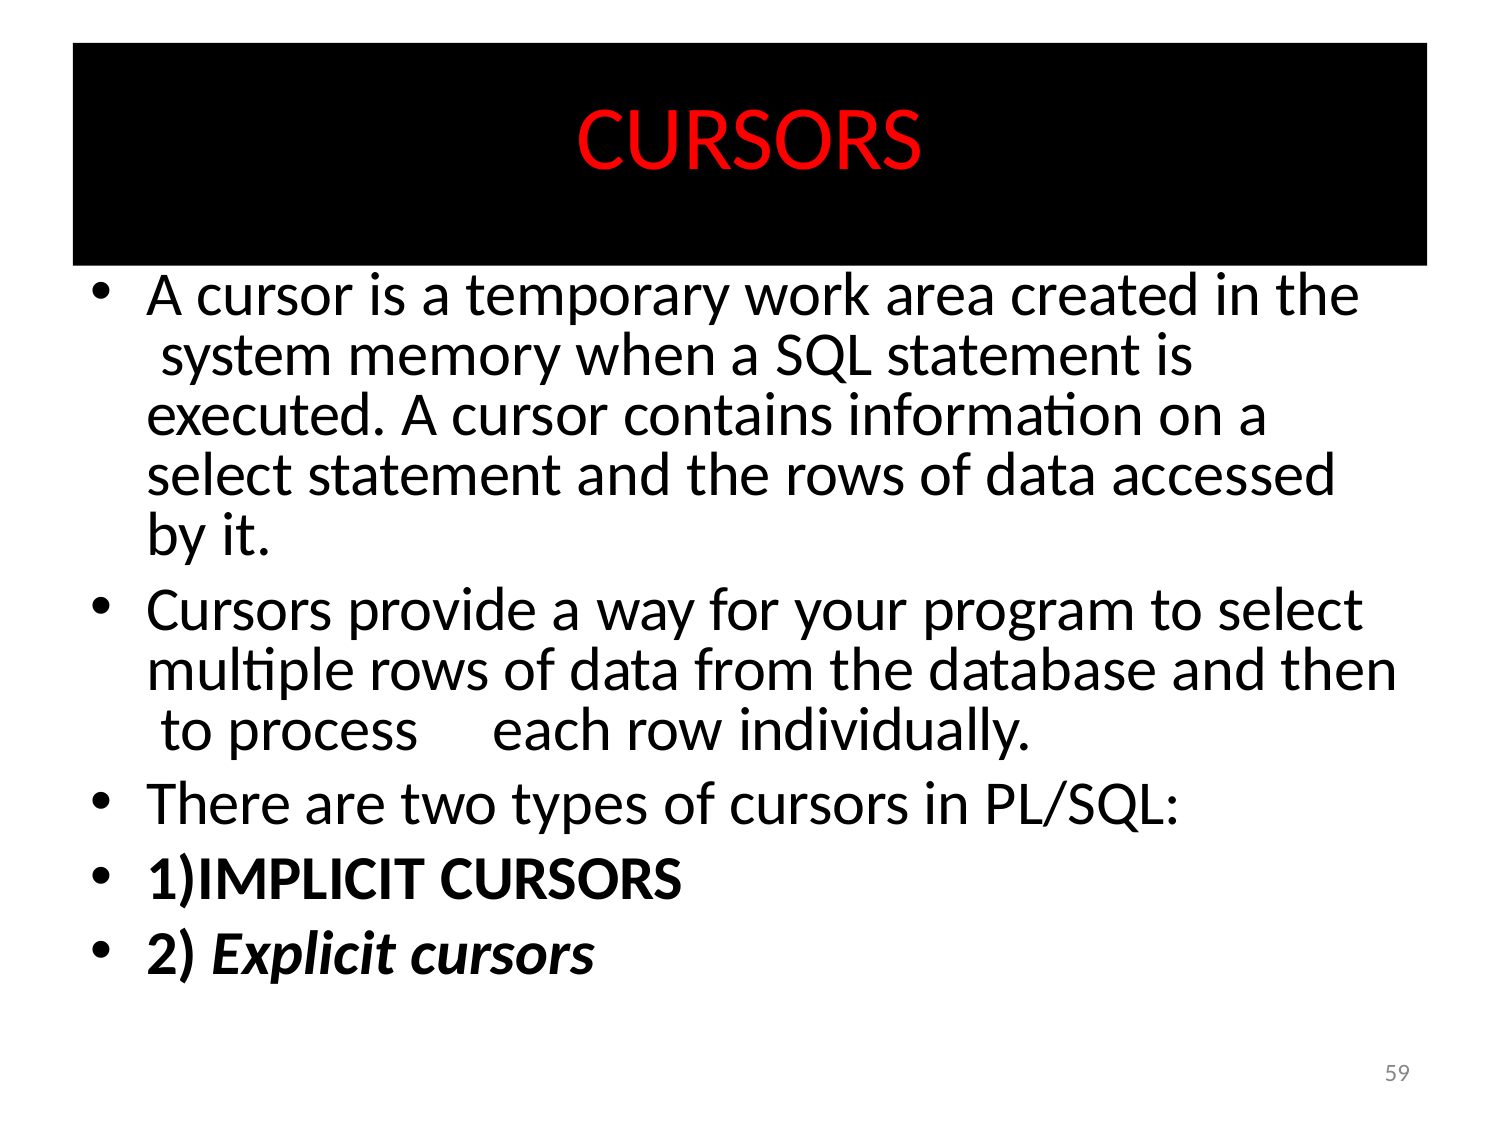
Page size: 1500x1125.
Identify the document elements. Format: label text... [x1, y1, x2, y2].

slide_number 77 [1380, 1060, 1415, 1125]
text_box A cursor is a temporary work area created in the system memory when a SQL statement is executed. A cursor contains information on a select statement and the rows of data accessed by it. Cursors provide a way for your program to select multiple rows of data from the database and then to process each row individually. There are two types of cursors in PL/SQL: 1)IMPLICIT CURSORS 2) Explicit cursors [87, 250, 1409, 987]
title CURSORS [72, 42, 1428, 266]
